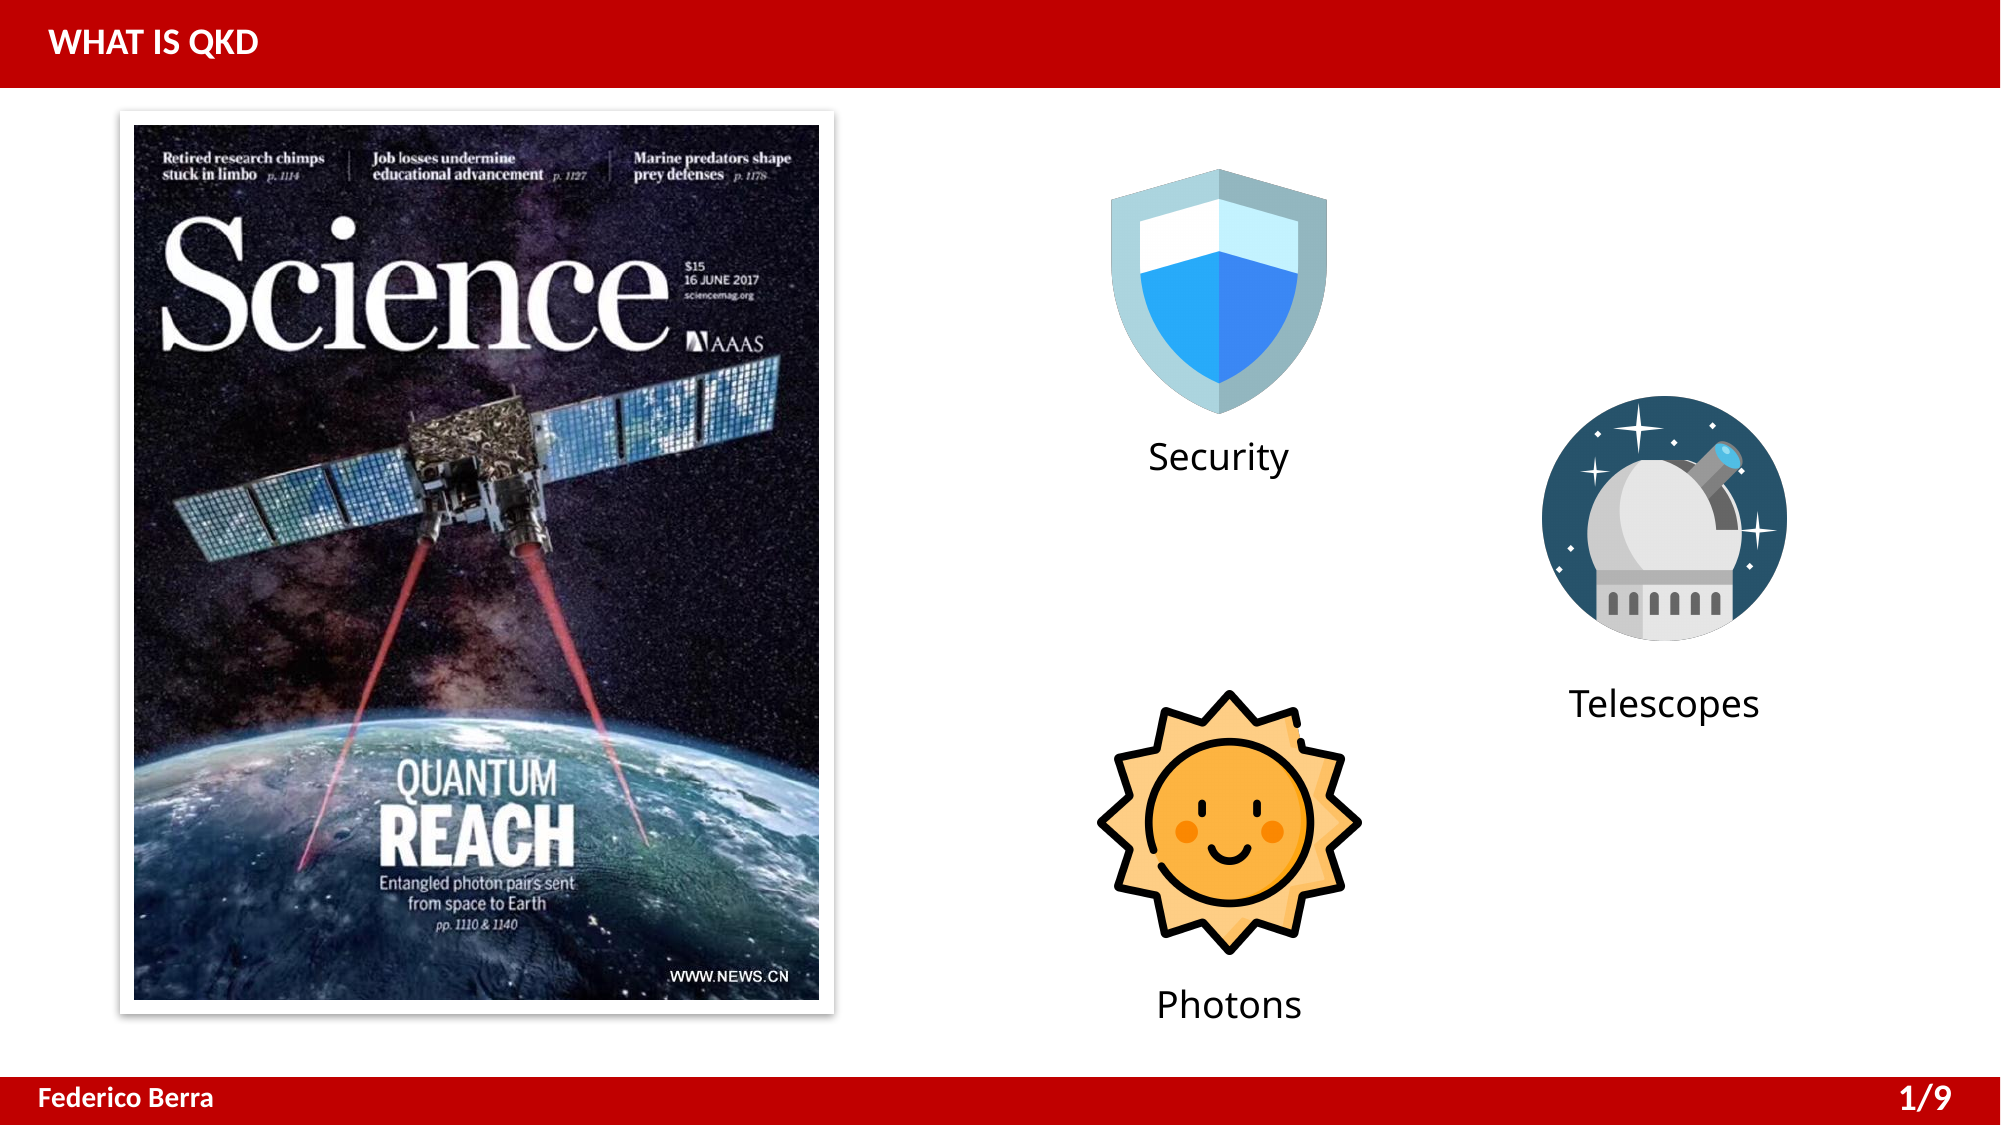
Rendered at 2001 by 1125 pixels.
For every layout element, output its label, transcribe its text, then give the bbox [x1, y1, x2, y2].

picture [1097, 169, 1341, 414]
picture [1096, 690, 1362, 955]
list WHAT IS QKD [33, 15, 861, 73]
text_box Photons [1148, 973, 1310, 1034]
text_box Telescopes [1561, 672, 1768, 733]
picture [134, 125, 820, 1000]
picture [1542, 396, 1787, 641]
text_box Security [1140, 425, 1297, 486]
list 1/9 [1340, 1070, 1967, 1125]
